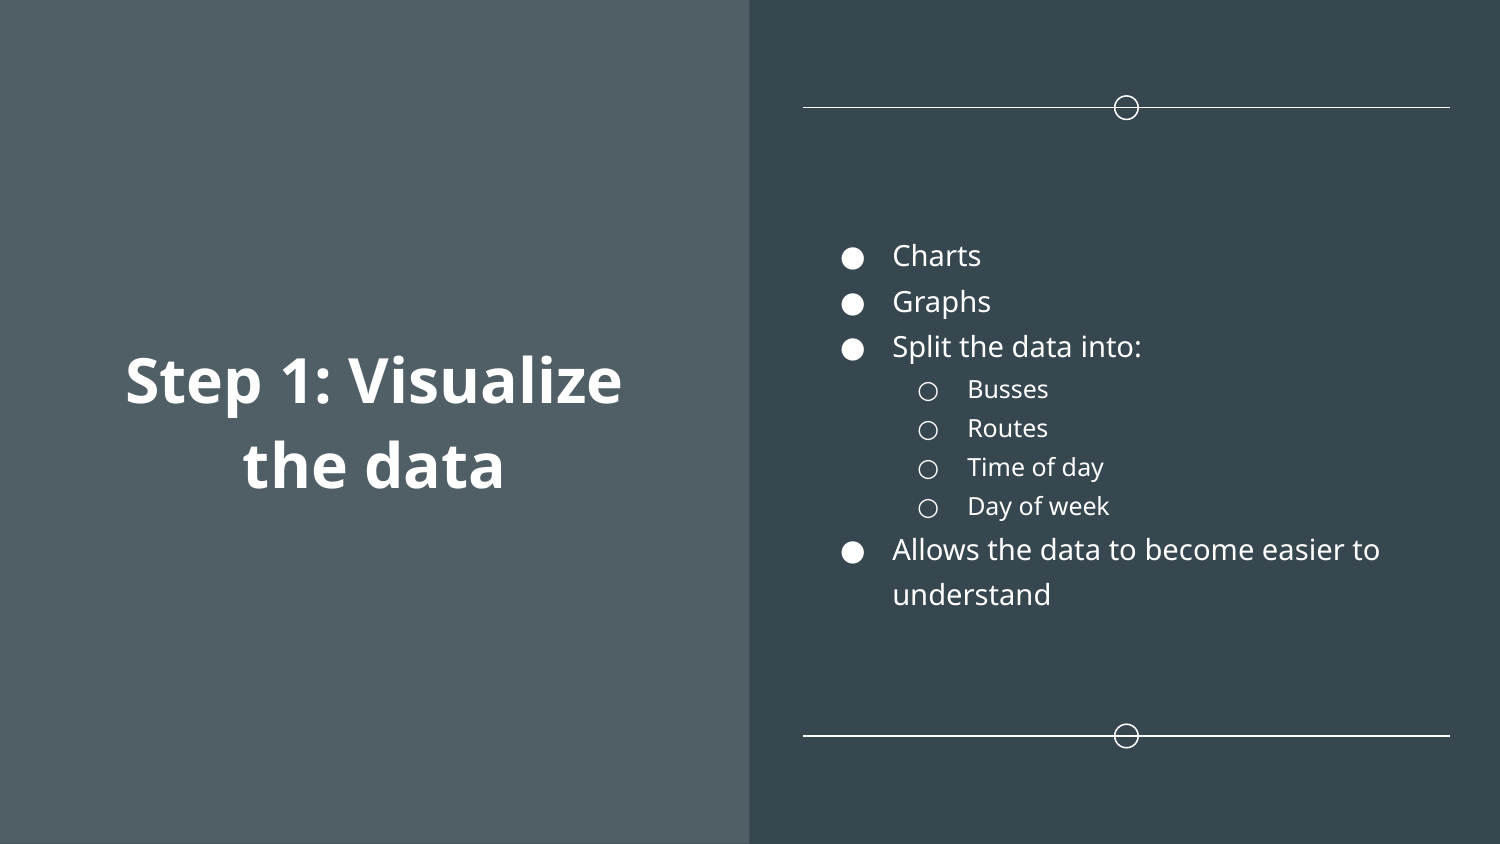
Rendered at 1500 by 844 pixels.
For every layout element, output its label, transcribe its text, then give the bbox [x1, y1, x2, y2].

title Step 1: Visualize the data [51, 175, 699, 669]
list Charts Graphs Split the data into: Busses Routes Time of day Day of week Allows the data to become easier to understand [802, 175, 1450, 669]
